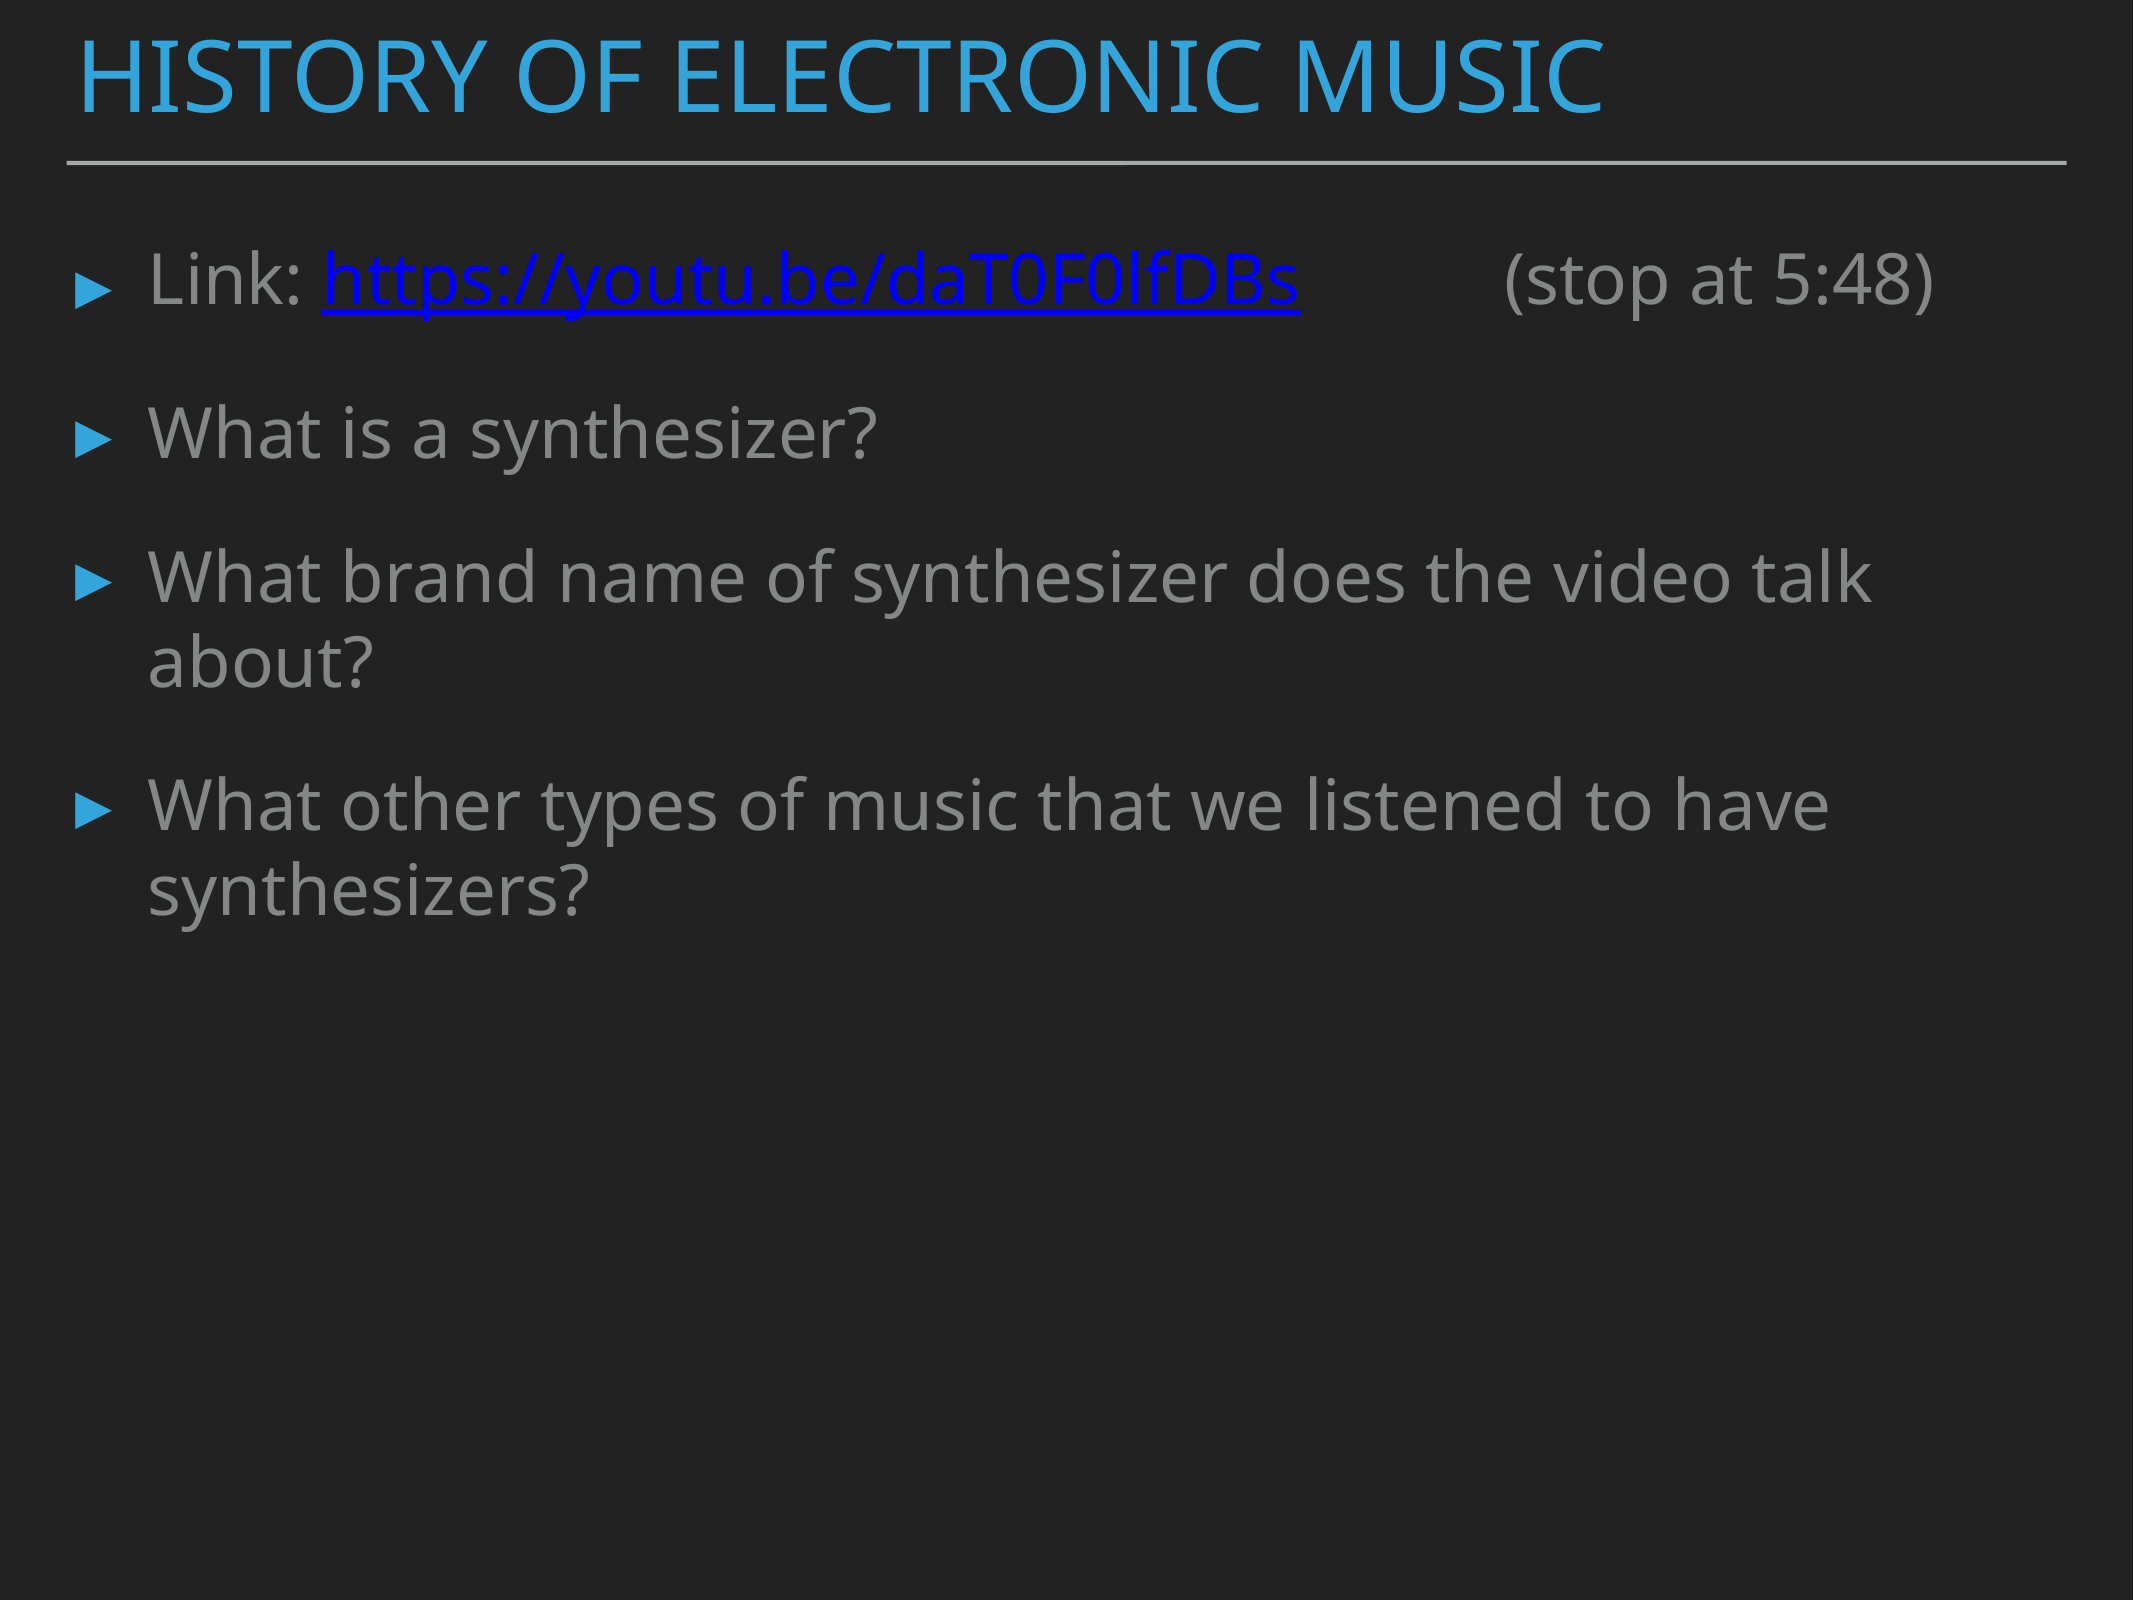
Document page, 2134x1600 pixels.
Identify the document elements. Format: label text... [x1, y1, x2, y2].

list Link: https://youtu.be/daT0F0lfDBs (stop at 5:48) What is a synthesizer? What brand name of synthesizer does the video talk about? What other types of music that we listened to have synthesizers? [66, 224, 2068, 1228]
title History of electronic music [66, 26, 2068, 147]
